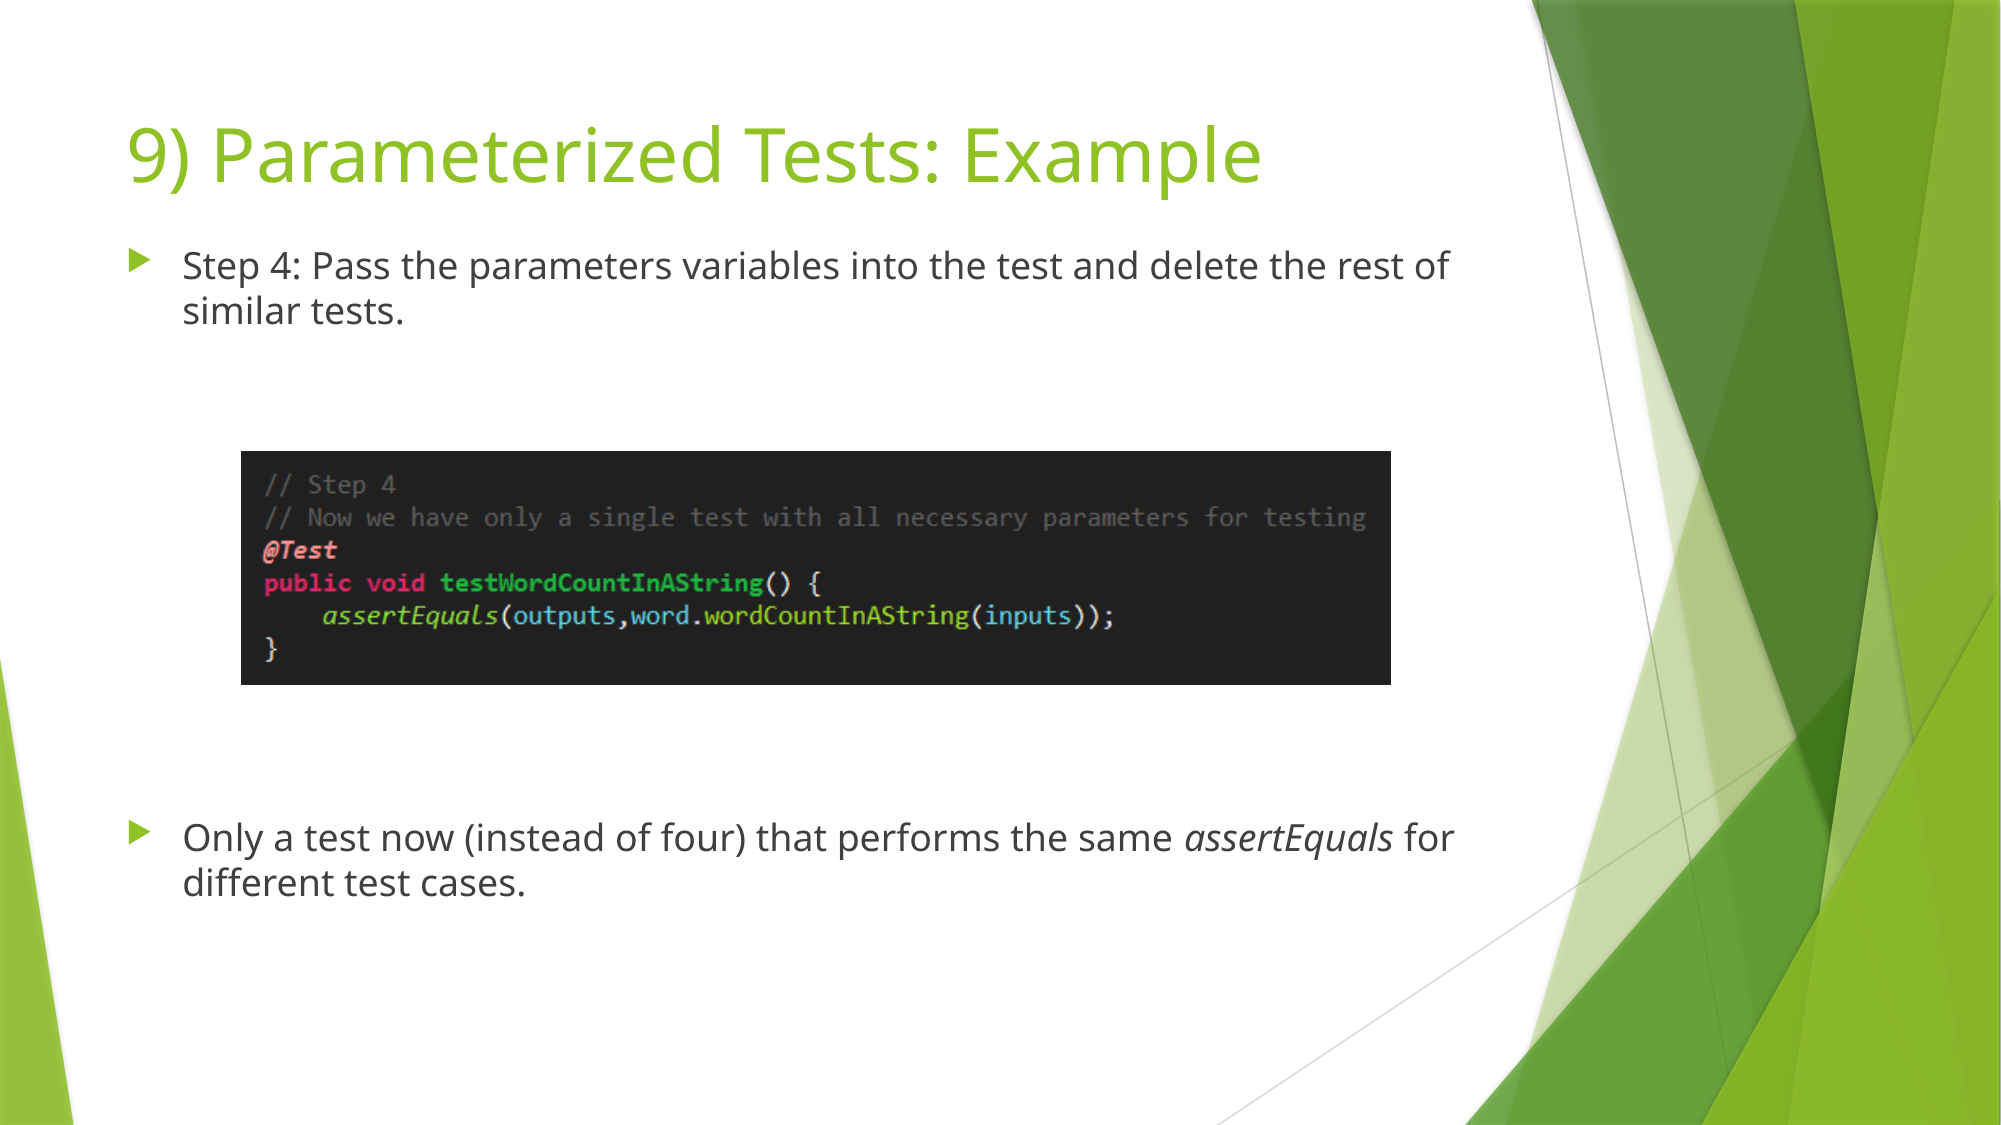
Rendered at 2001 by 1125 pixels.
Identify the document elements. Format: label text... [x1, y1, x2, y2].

picture [240, 450, 1392, 686]
title 9) Parameterized Tests: Example [111, 99, 1522, 234]
list Step 4: Pass the parameters variables into the test and delete the rest of similar tests. Only a test now (instead of four) that performs the same assertEquals for different test cases. [111, 234, 1522, 992]
